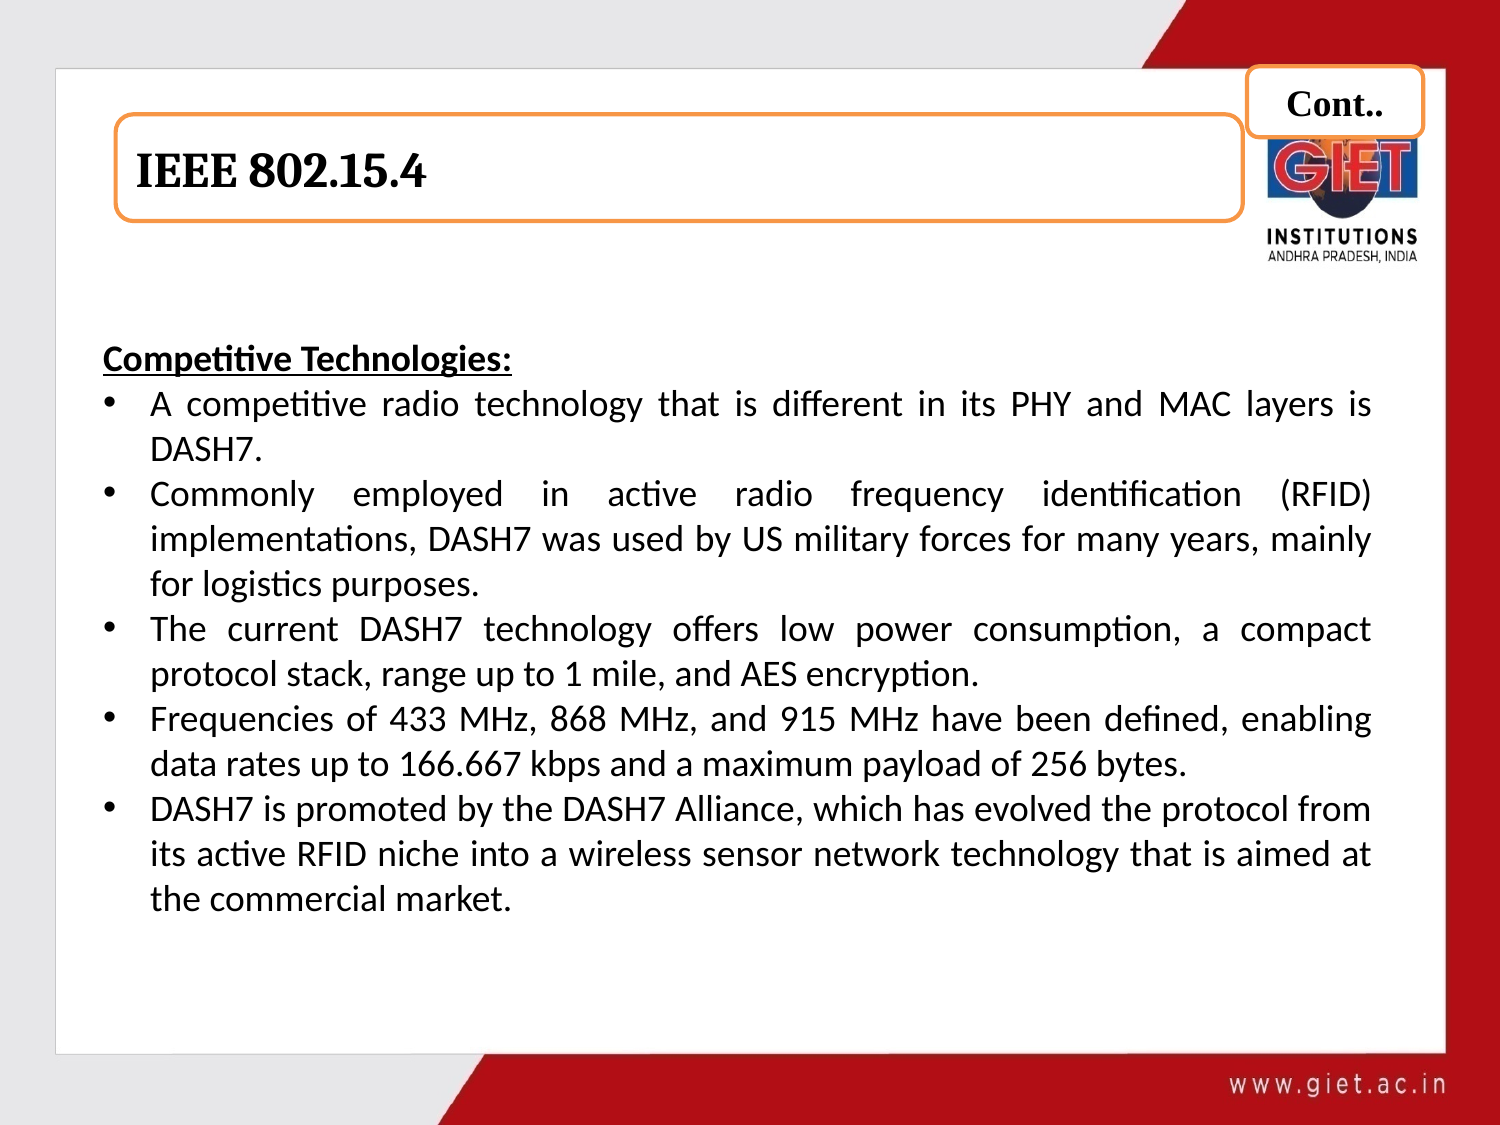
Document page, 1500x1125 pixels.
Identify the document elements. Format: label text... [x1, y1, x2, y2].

text_box Cont.. [1244, 64, 1426, 140]
picture [0, 0, 1500, 1125]
text_box IEEE 802.15.4 [113, 112, 1245, 224]
text_box Competitive Technologies: A competitive radio technology that is different in its PHY and MAC layers is DASH7. Commonly employed in active radio frequency identification (RFID) implementations, DASH7 was used by US military forces for many years, mainly for logistics purposes. The current DASH7 technology offers low power consumption, a compact protocol stack, range up to 1 mile, and AES encryption. Frequencies of 433 MHz, 868 MHz, and 915 MHz have been defined, enabling data rates up to 166.667 kbps and a maximum payload of 256 bytes. DASH7 is promoted by the DASH7 Alliance, which has evolved the protocol from its active RFID niche into a wireless sensor network technology that is aimed at the commercial market. [88, 326, 1388, 926]
